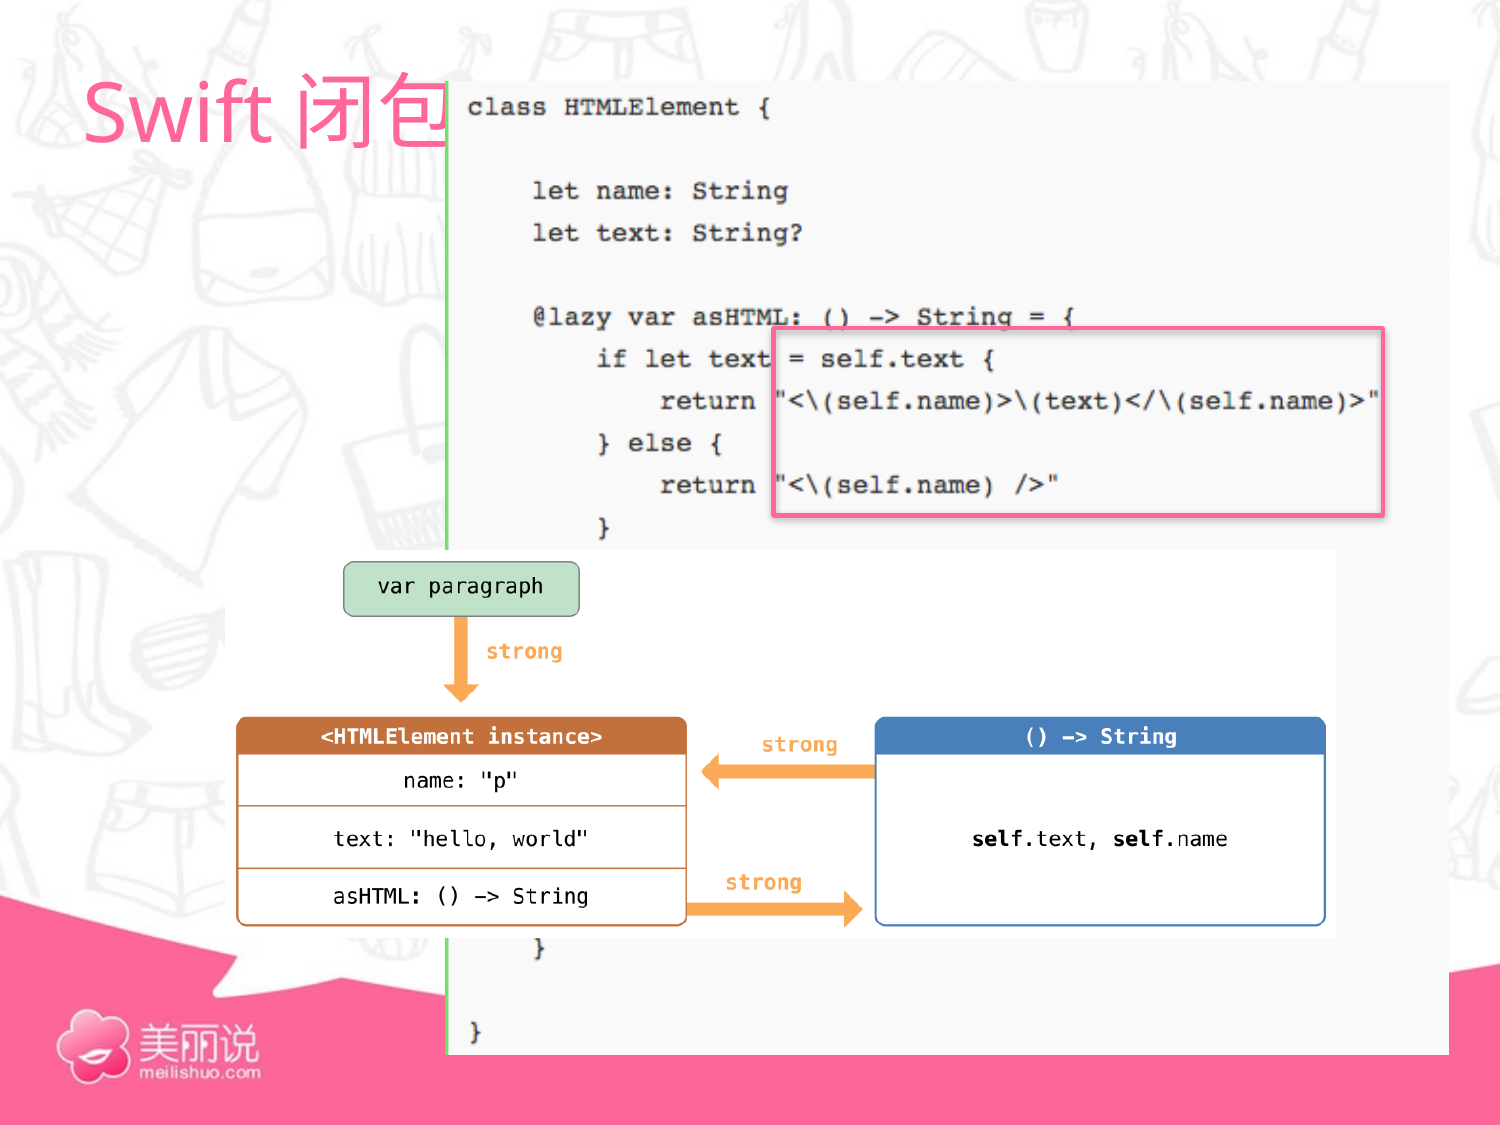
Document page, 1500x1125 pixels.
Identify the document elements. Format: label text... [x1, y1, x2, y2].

picture [0, 0, 1500, 1125]
title Swift闭包 [74, 0, 1426, 219]
